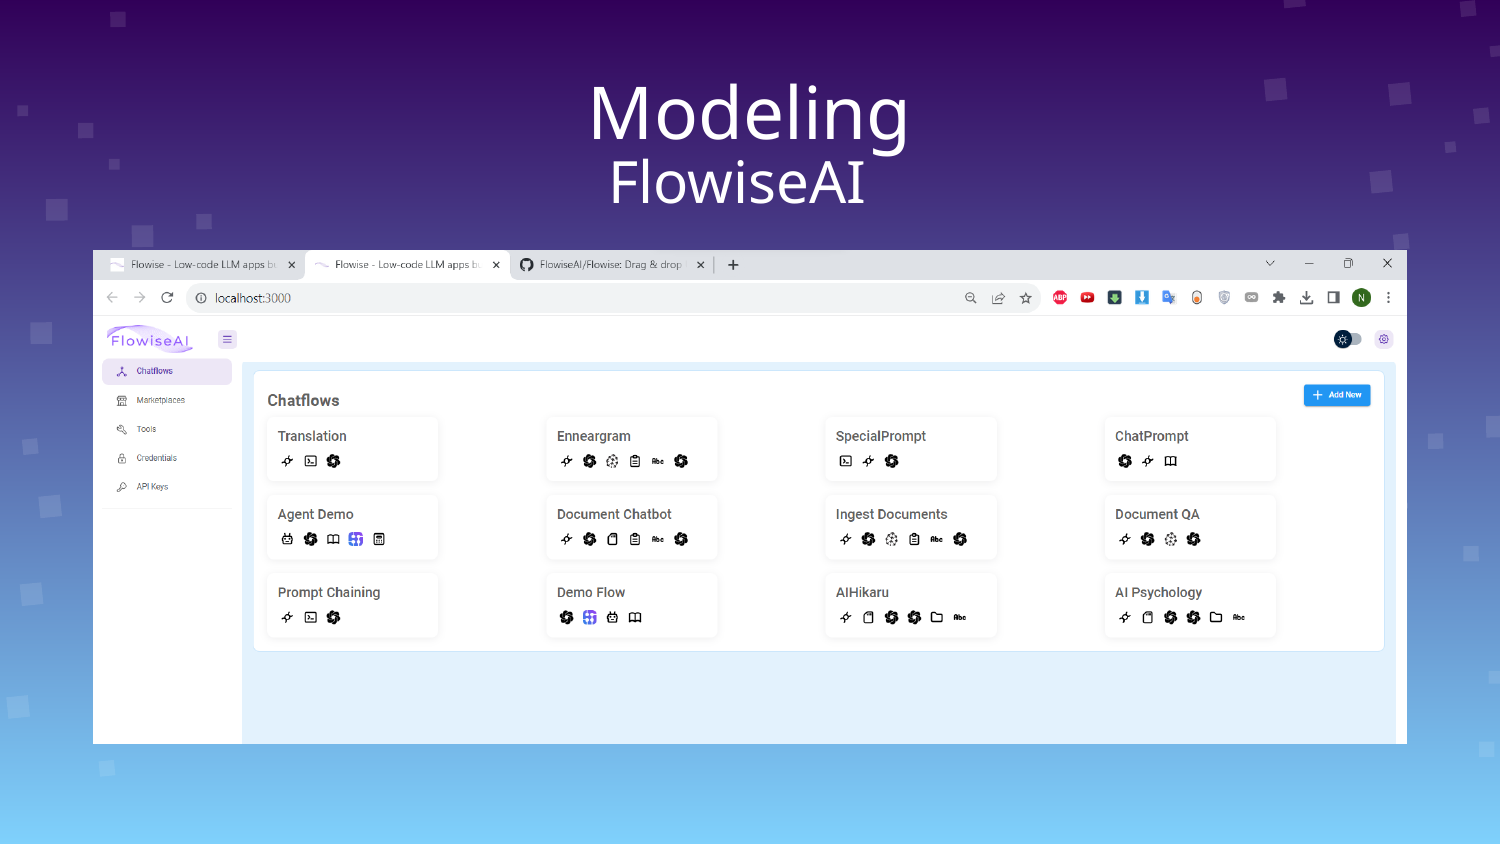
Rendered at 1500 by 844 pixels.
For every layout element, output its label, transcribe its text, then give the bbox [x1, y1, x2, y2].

title Modeling [118, 37, 1382, 184]
picture [92, 250, 1407, 744]
text_box FlowiseAI [475, 157, 1000, 203]
